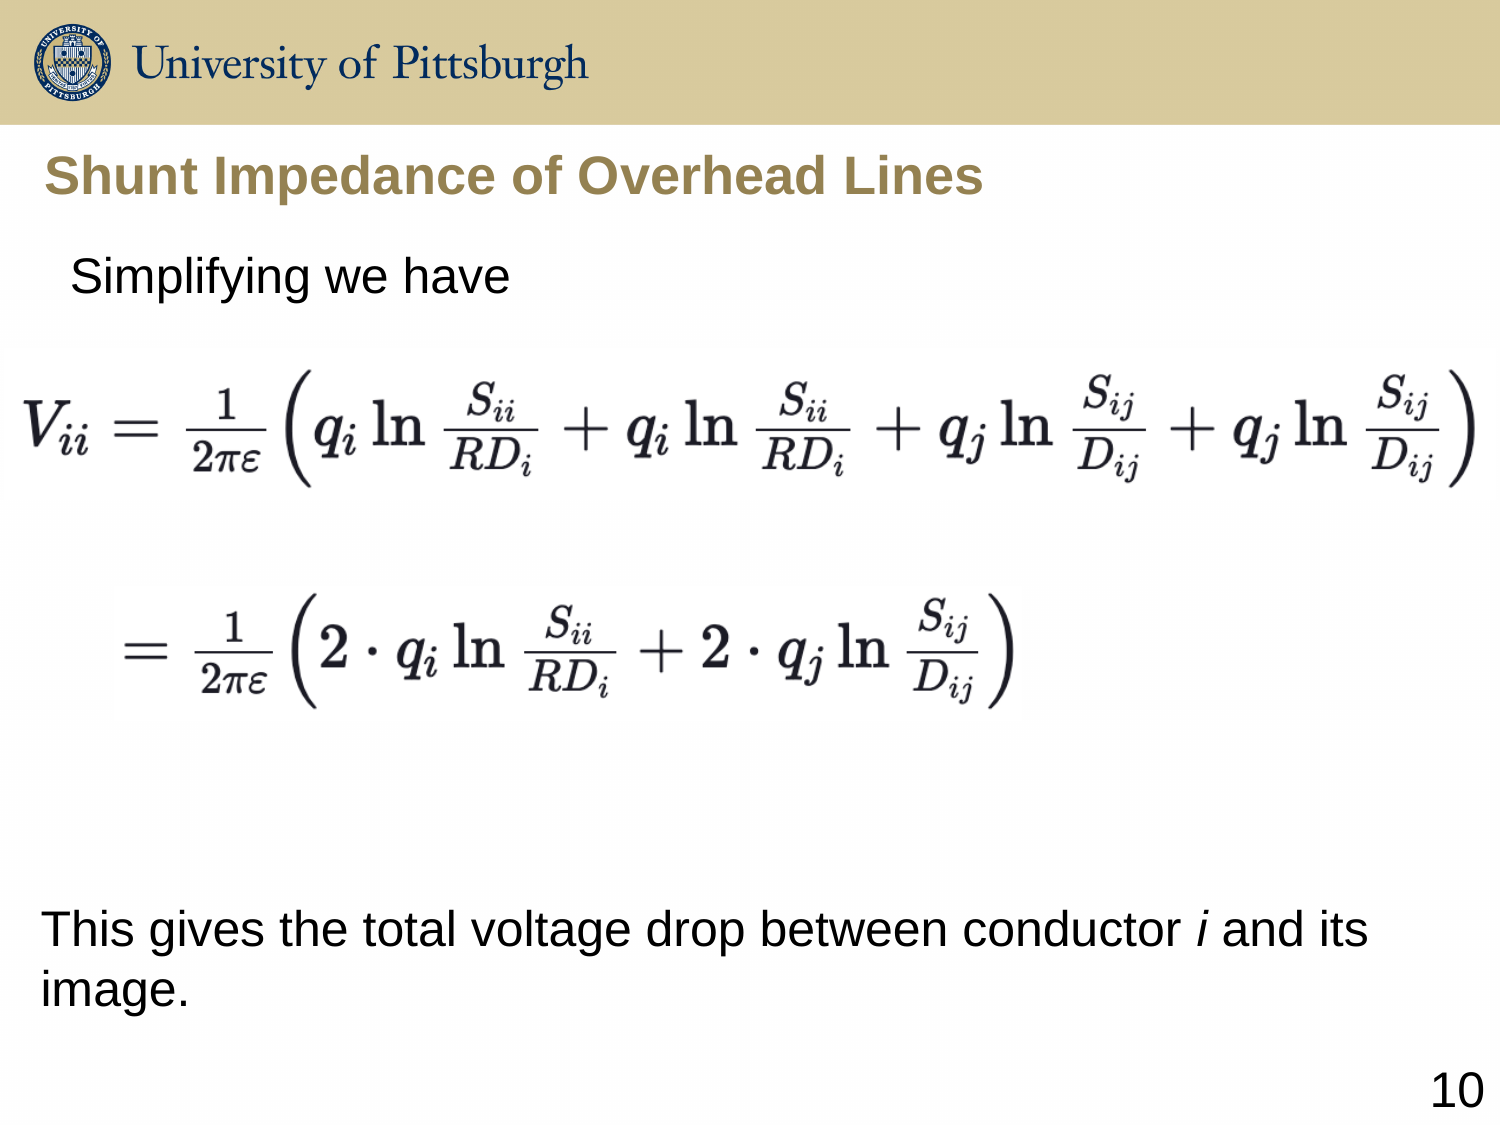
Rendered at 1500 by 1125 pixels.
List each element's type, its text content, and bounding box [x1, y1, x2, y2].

picture [0, 1, 1500, 1125]
text_box This gives the total voltage drop between conductor i and its image. [25, 888, 1432, 1024]
slide_number 10 [1362, 1050, 1500, 1125]
text_box Simplifying we have [55, 235, 1418, 346]
title Shunt Impedance of Overhead Lines [29, 125, 1500, 221]
